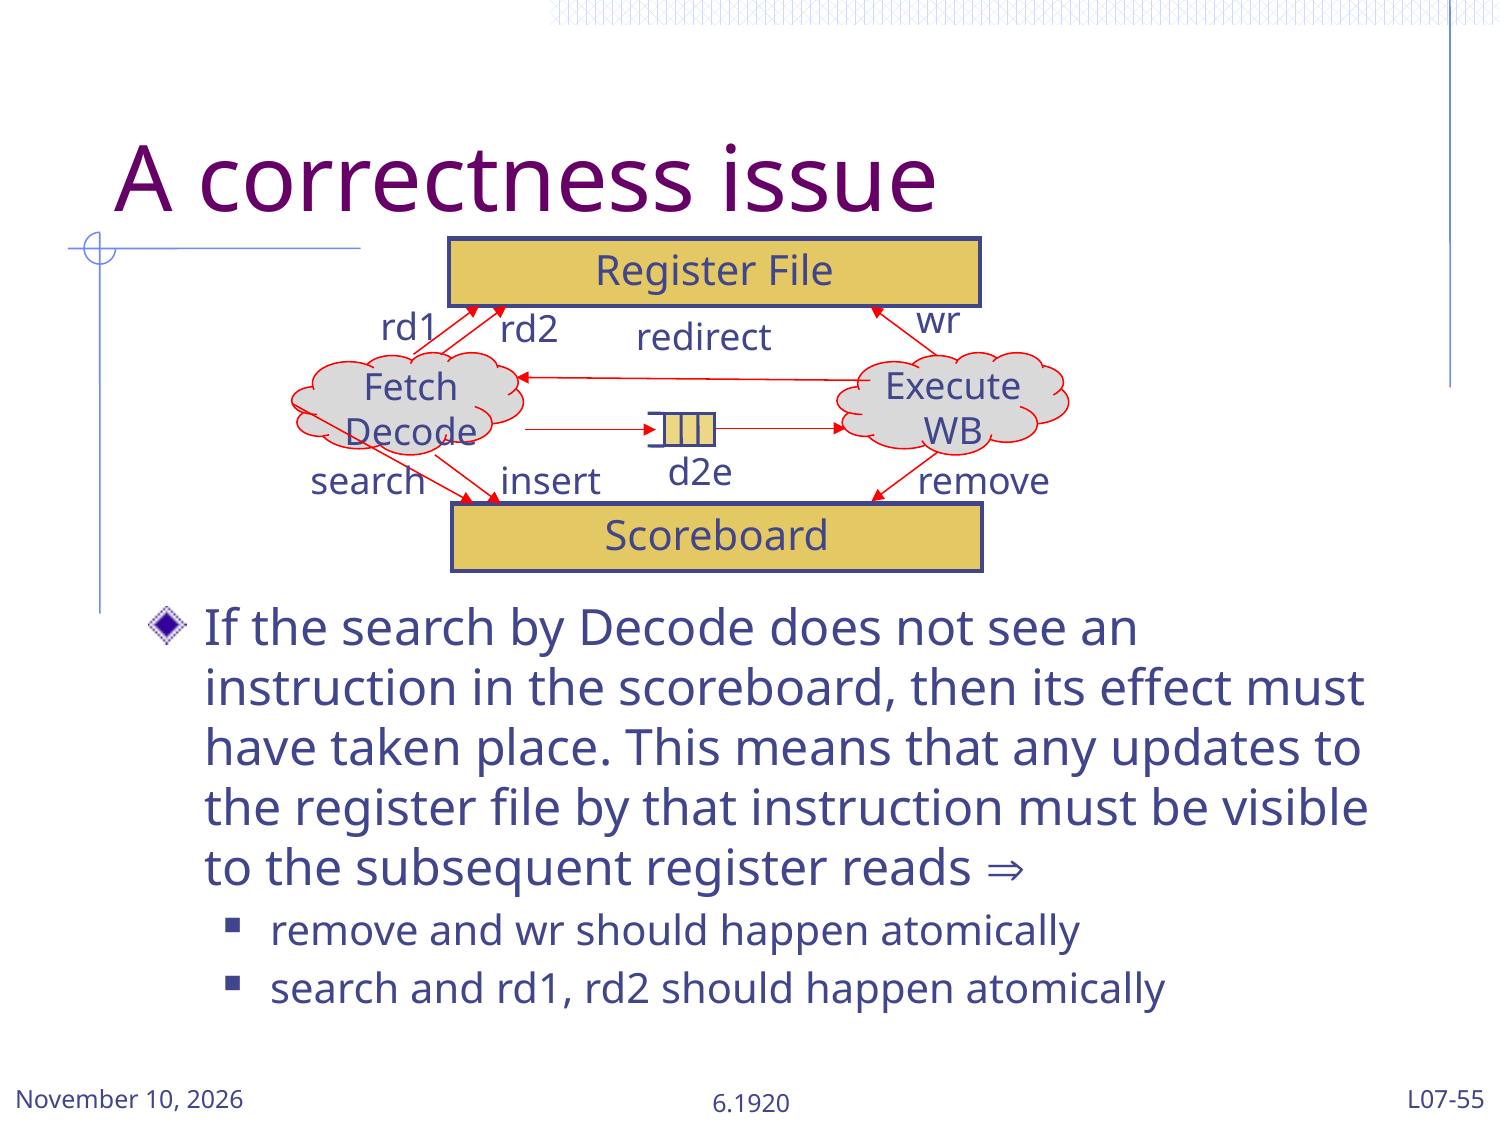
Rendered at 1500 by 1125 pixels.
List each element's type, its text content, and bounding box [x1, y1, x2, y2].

slide_number L07-55 [1187, 1049, 1500, 1125]
picture [148, 606, 187, 645]
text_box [291, 238, 1071, 572]
footer 6.1920 [503, 1049, 1000, 1125]
list If the search by Decode does not see an instruction in the scoreboard, then its effect must have taken place. This means that any updates to the register file by that instruction must be visible to the subsequent register reads  remove and wr should happen atomically search and rd1, rd2 should happen atomically [133, 587, 1409, 1079]
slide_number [0, 1049, 313, 1125]
title A correctness issue [99, 49, 1376, 238]
